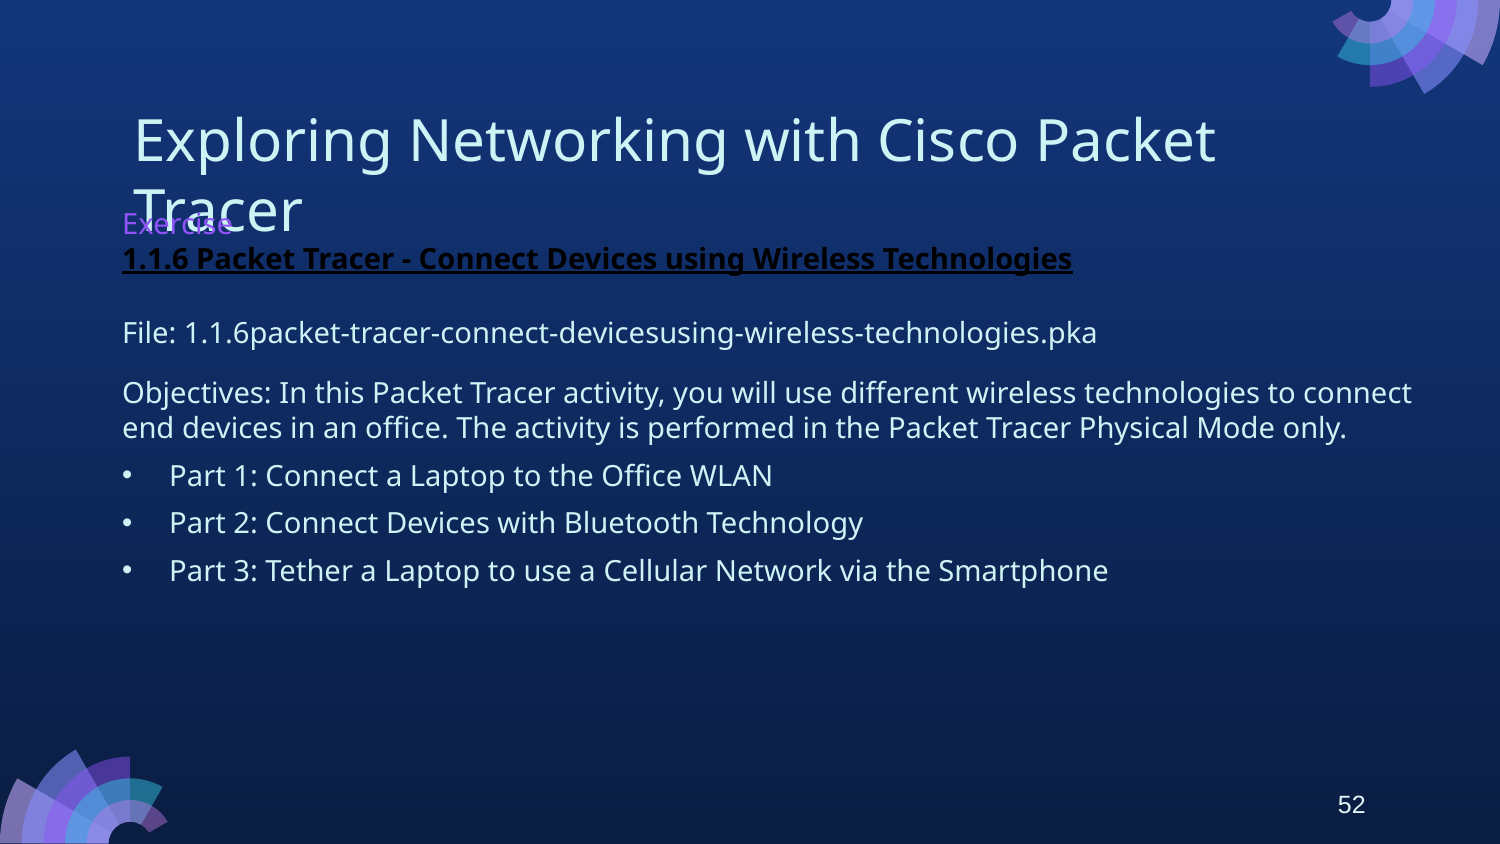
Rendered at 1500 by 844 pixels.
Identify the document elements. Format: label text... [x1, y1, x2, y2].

title Exploring Networking with Cisco Packet Tracer [118, 88, 1382, 183]
text_box Exercise 1.1.6 Packet Tracer - Connect Devices using Wireless Technologies File: 1.1.6packet-tracer-connect-devicesusing-wireless-technologies.pka Objectives: In this Packet Tracer activity, you will use different wireless technologies to connect end devices in an office. The activity is performed in the Packet Tracer Physical Mode only. Part 1: Connect a Laptop to the Office WLAN Part 2: Connect Devices with Bluetooth Technology Part 3: Tether a Laptop to use a Cellular Network via the Smartphone [107, 197, 1446, 595]
footer 52 [874, 780, 1381, 826]
